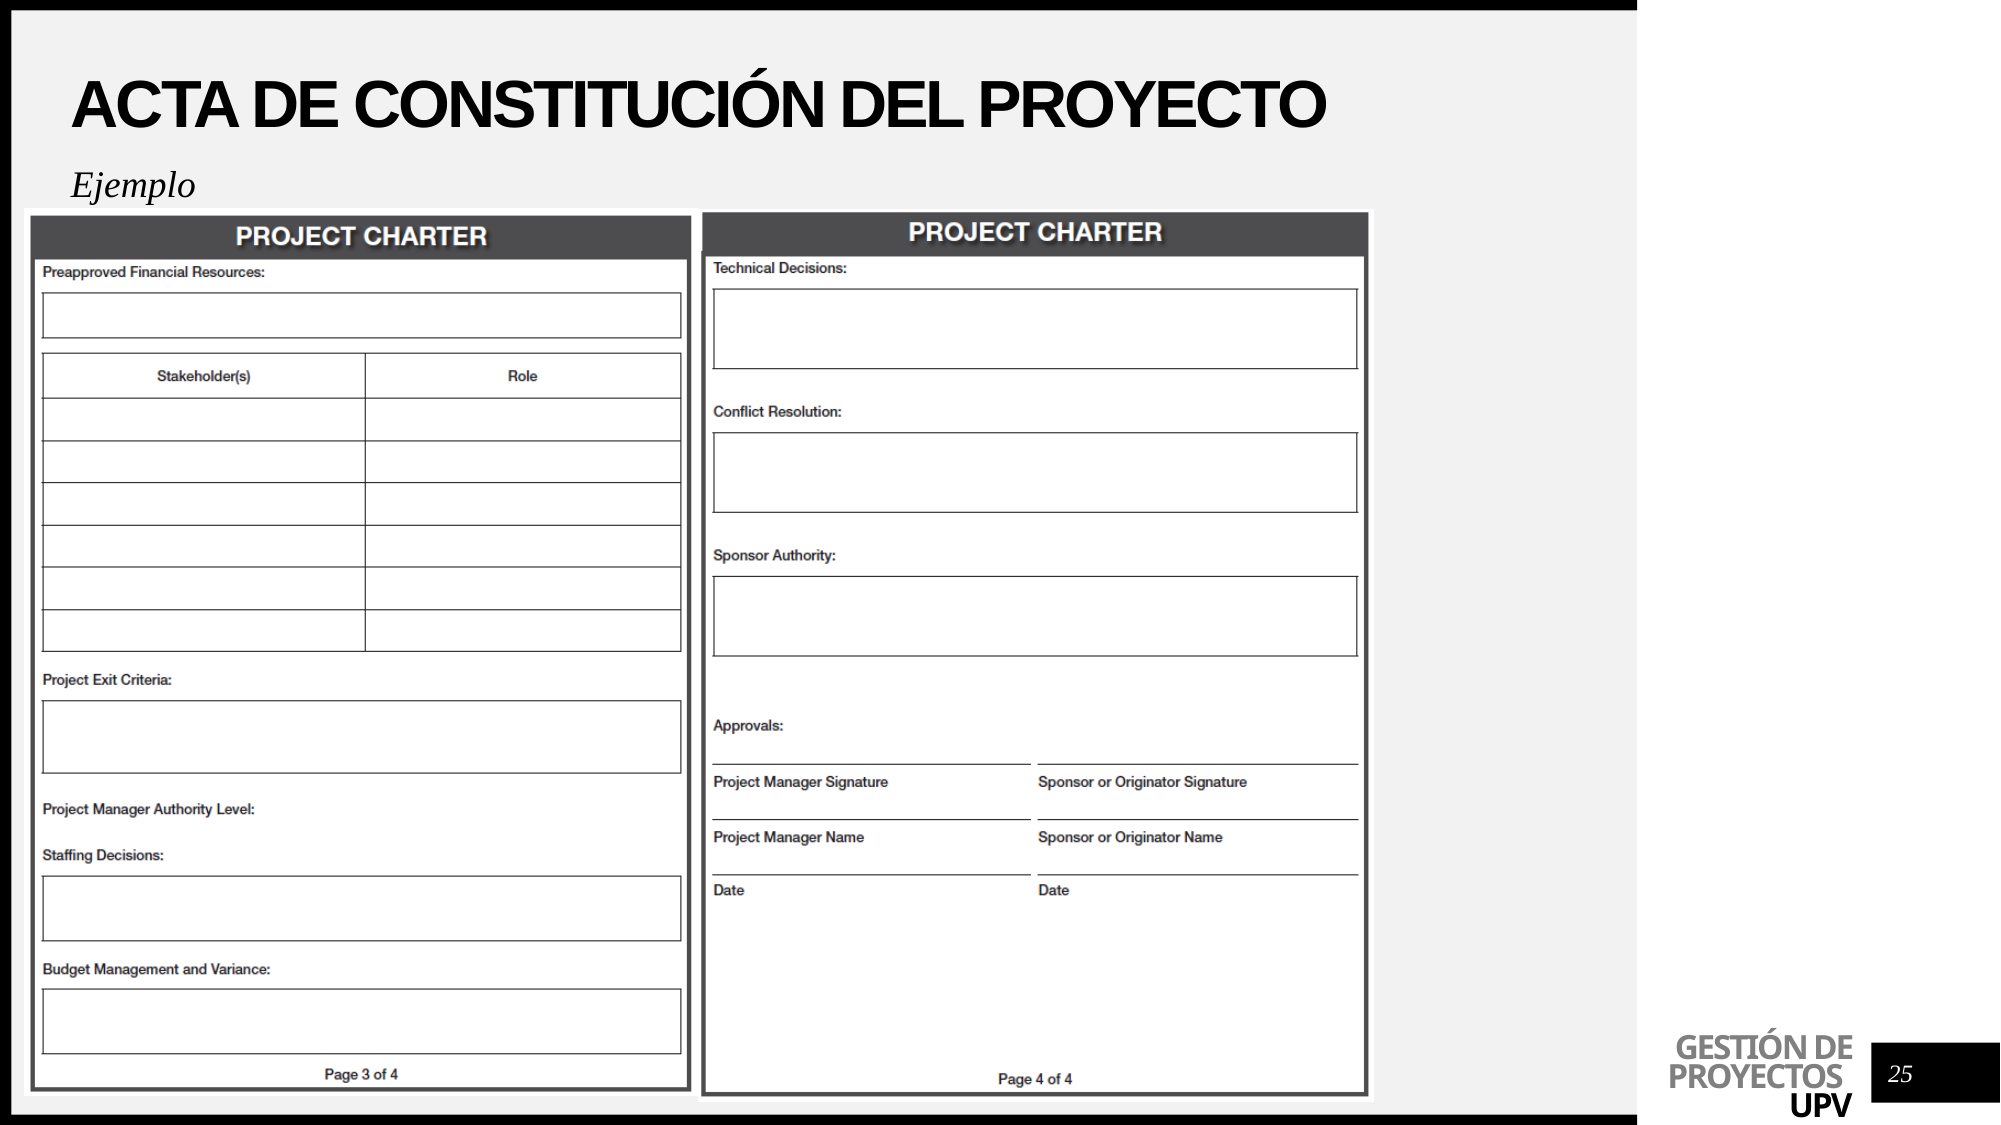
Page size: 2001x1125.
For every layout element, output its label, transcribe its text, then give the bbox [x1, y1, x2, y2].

picture [24, 208, 1374, 1102]
list Ejemplo [70, 165, 1580, 225]
slide_number 25 [1877, 1050, 1924, 1096]
title Acta de constitución del proyecto [70, 70, 1580, 142]
